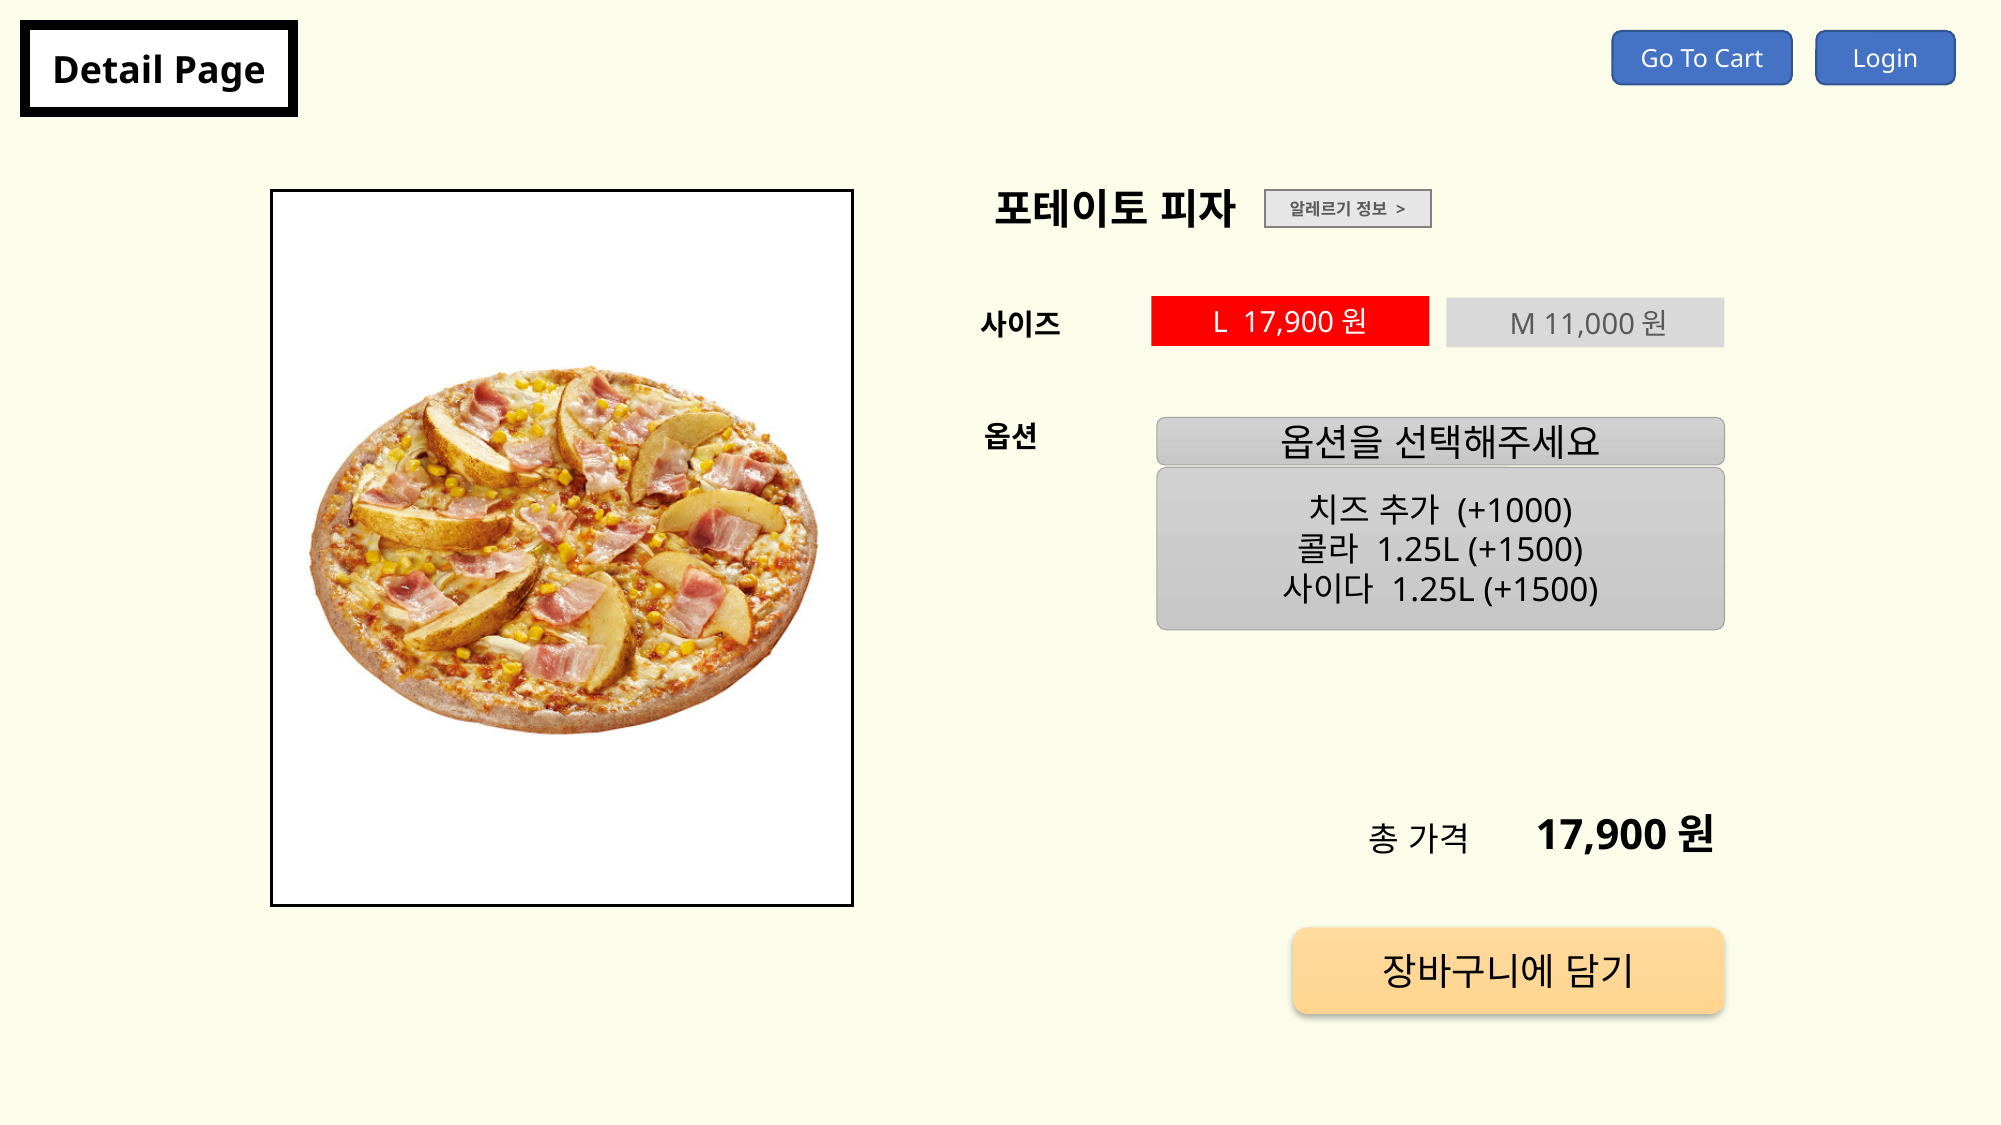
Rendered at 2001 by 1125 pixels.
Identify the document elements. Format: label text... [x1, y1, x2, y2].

text_box Go To Cart [1611, 29, 1793, 86]
text_box Detail Page [24, 24, 294, 113]
text_box Login [1815, 29, 1956, 86]
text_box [271, 175, 1729, 1014]
